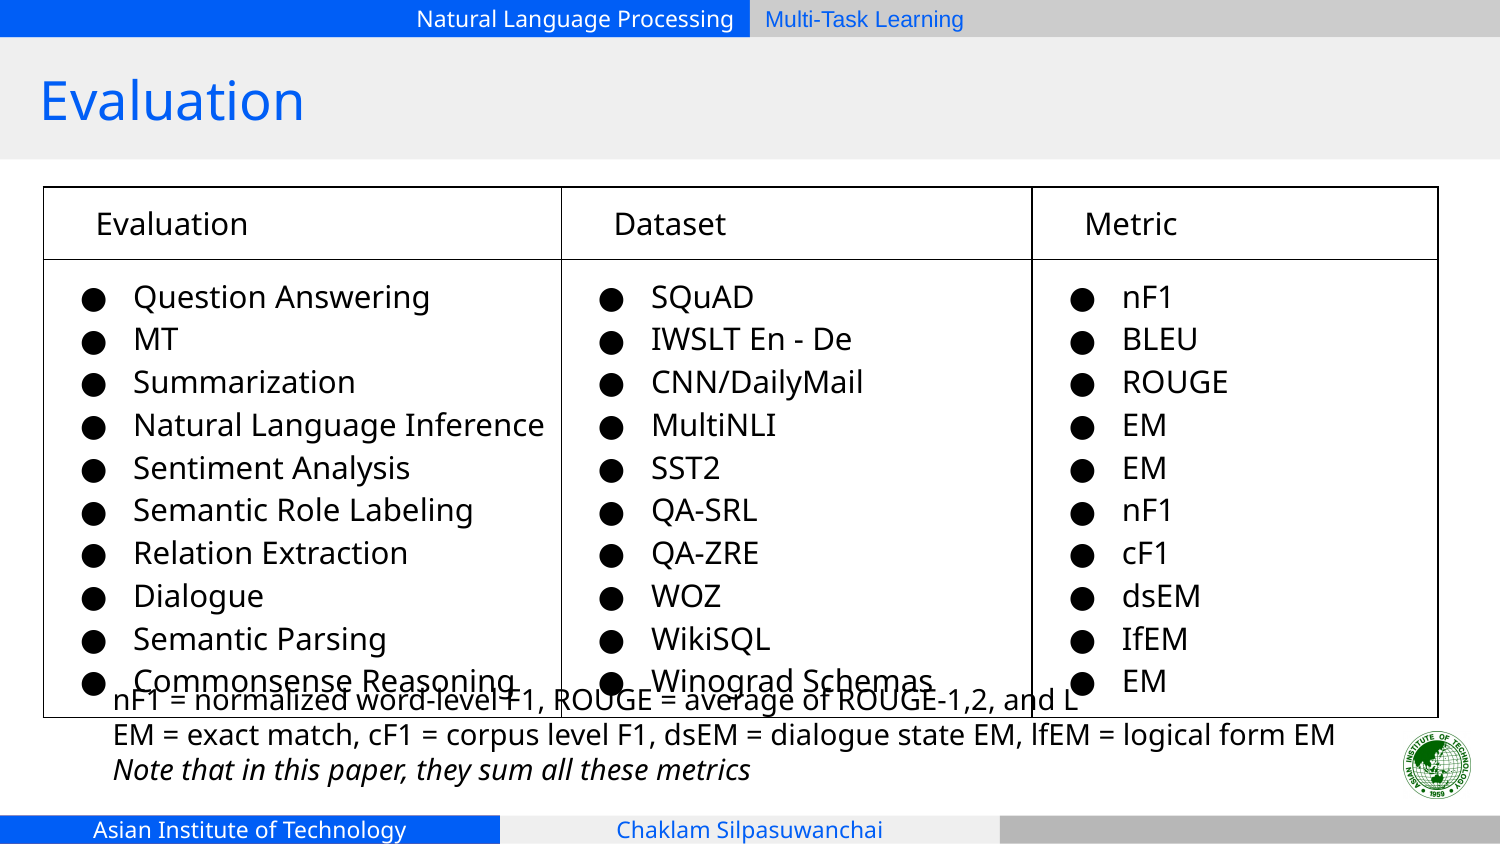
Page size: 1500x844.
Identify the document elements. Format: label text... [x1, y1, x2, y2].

table_cell nF1 BLEU ROUGE EM EM nF1 cF1 dsEM IfEM EM [1033, 260, 1437, 717]
table_header Evaluation [44, 188, 561, 259]
table_cell Question Answering MT Summarization Natural Language Inference Sentiment Analysis Semantic Role Labeling Relation Extraction Dialogue Semantic Parsing Commonsense Reasoning [44, 260, 561, 717]
table_cell SQuAD IWSLT En - De CNN/DailyMail MultiNLI SST2 QA-SRL QA-ZRE WOZ WikiSQL Winograd Schemas [562, 260, 1031, 666]
title Evaluation [24, 37, 1475, 160]
table_header Metric [1033, 188, 1437, 259]
text_box nF1 = normalized word-level F1, ROUGE = average of ROUGE-1,2, and L EM = exact match, cF1 = corpus level F1, dsEM = dialogue state EM, lfEM = logical form EM Note that in this paper, they sum all these metrics [97, 666, 1374, 801]
picture [1403, 731, 1471, 799]
table_header Dataset [562, 188, 1031, 259]
